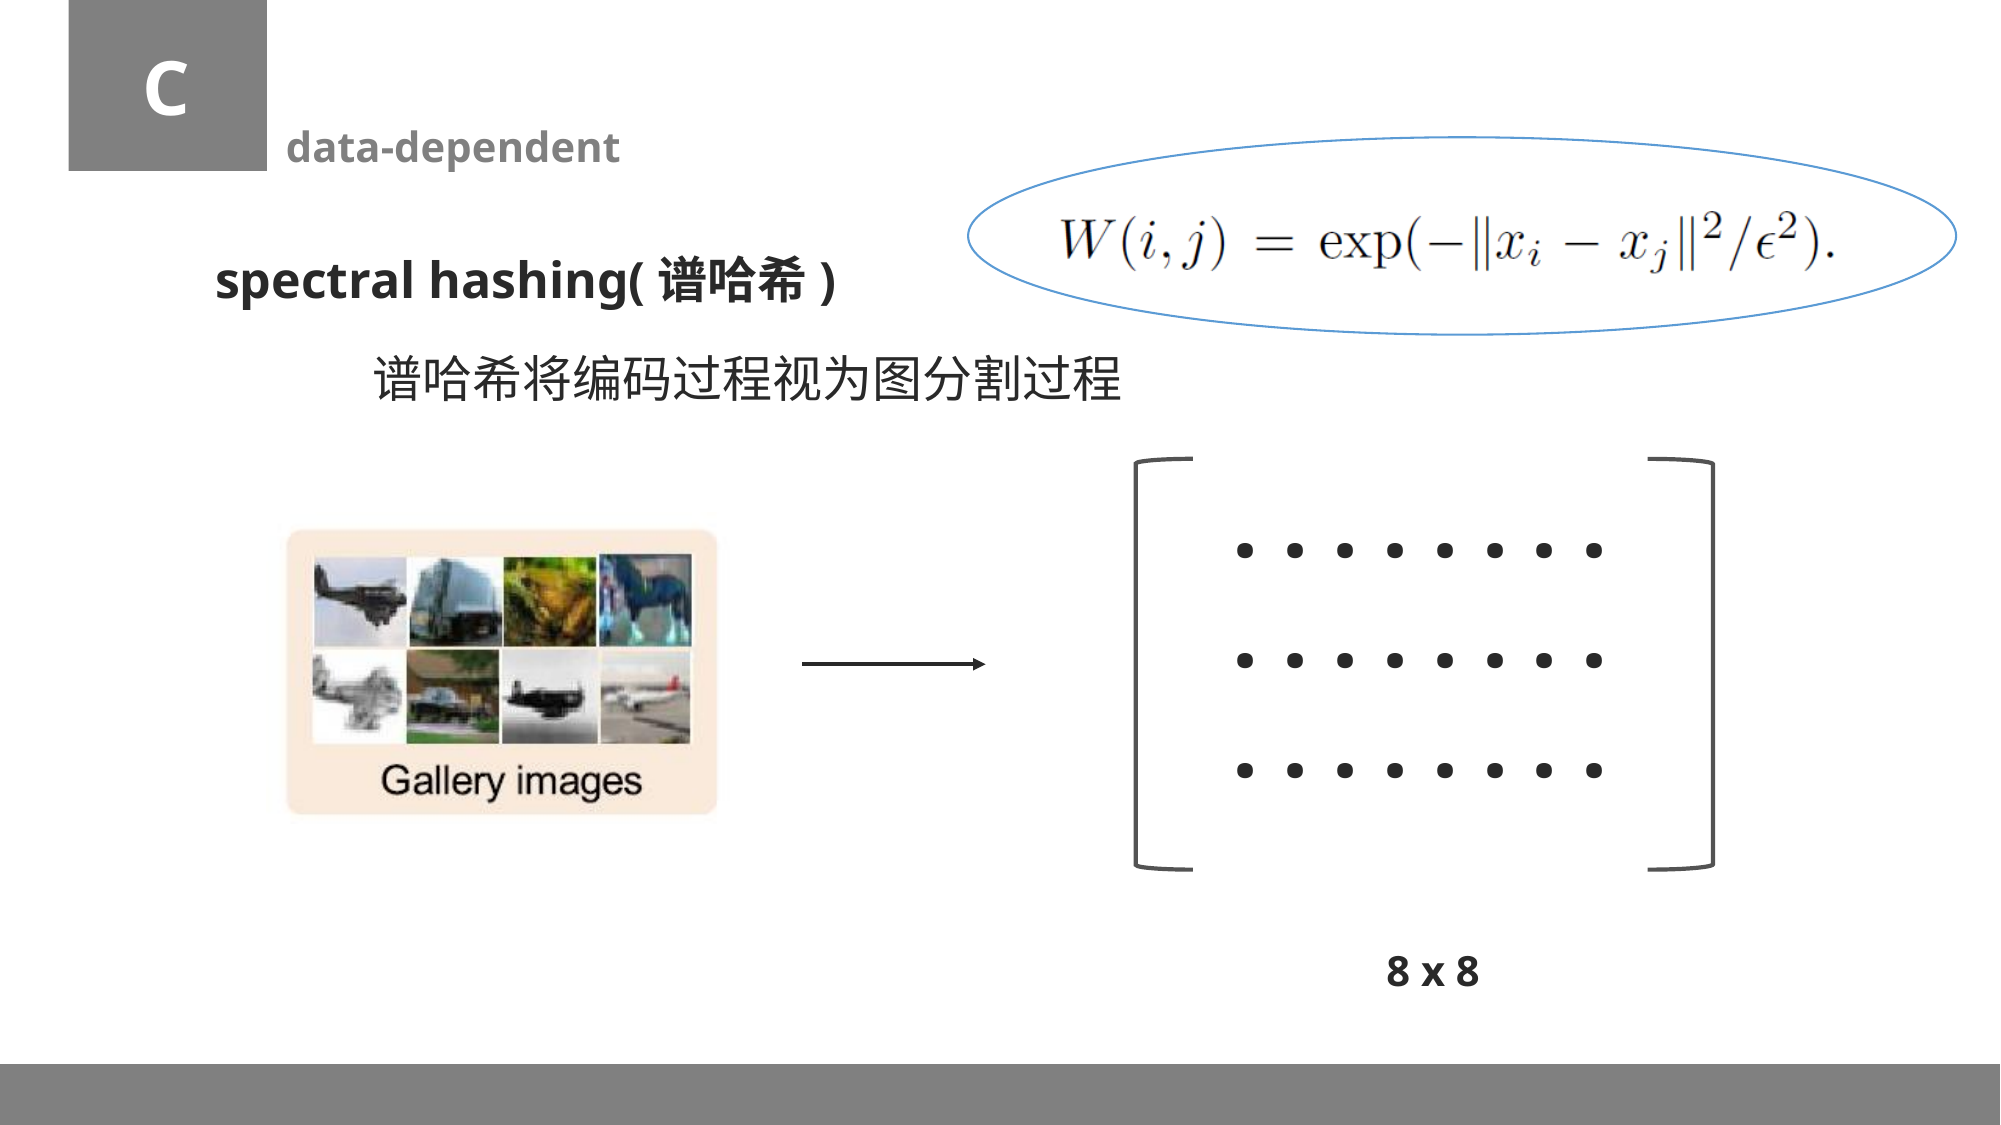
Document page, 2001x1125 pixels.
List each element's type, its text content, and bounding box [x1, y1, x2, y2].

text_box data-dependent [278, 113, 629, 179]
text_box [968, 137, 1957, 335]
picture [1042, 199, 1882, 287]
text_box [1647, 458, 1714, 870]
text_box spectral hashing(谱哈希) [1758, 306, 1815, 316]
text_box . . . . . . . . . . . . . . . . . . . . . . . . [1217, 458, 1624, 914]
picture [266, 512, 754, 825]
text_box 8 x 8 [1371, 937, 1496, 1003]
text_box spectral hashing(谱哈希) [207, 240, 1166, 316]
text_box C [135, 33, 198, 138]
text_box 谱哈希将编码过程视为图分割过程 [207, 340, 1186, 415]
text_box [1135, 458, 1193, 870]
text_box [68, 0, 267, 171]
